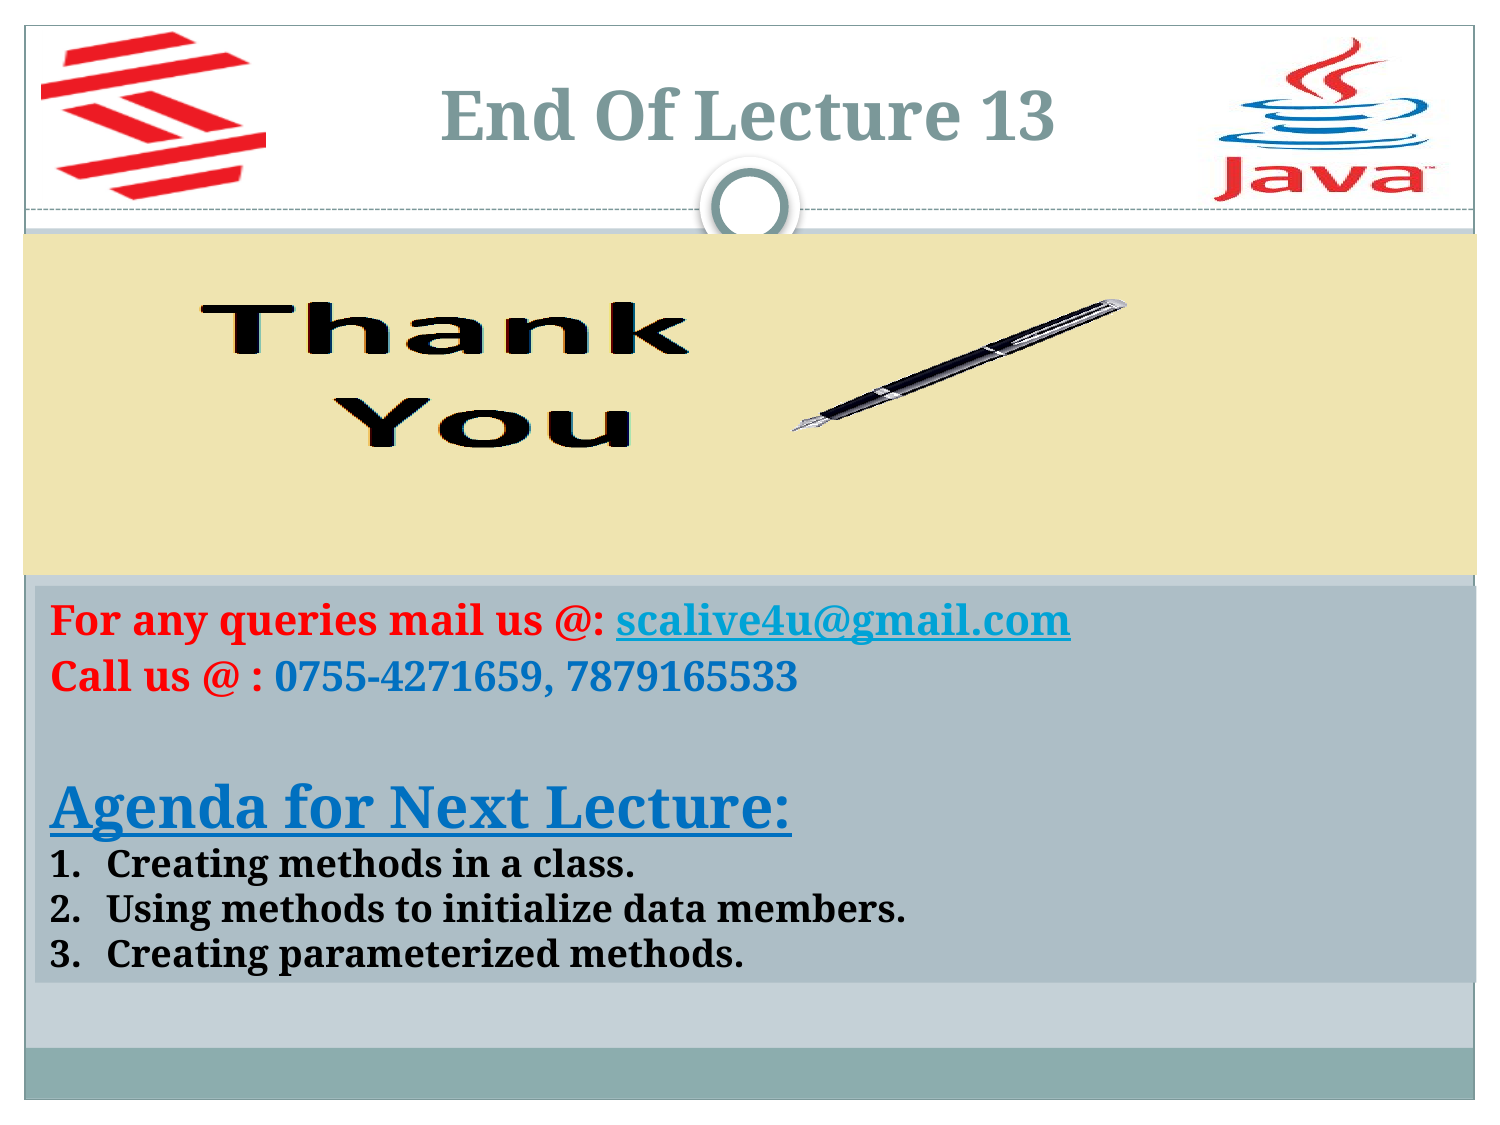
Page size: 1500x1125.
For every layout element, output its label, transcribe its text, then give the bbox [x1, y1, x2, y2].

text_box For any queries mail us @: scalive4u@gmail.com Call us @ : 0755-4271659, 7879165533 Agenda for Next Lecture: Creating methods in a class. Using methods to initialize data members. Creating parameterized methods. [35, 585, 1477, 983]
picture [1163, 30, 1471, 209]
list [23, 234, 1477, 575]
title End Of Lecture 13 [272, 37, 1157, 162]
picture [40, 30, 266, 209]
